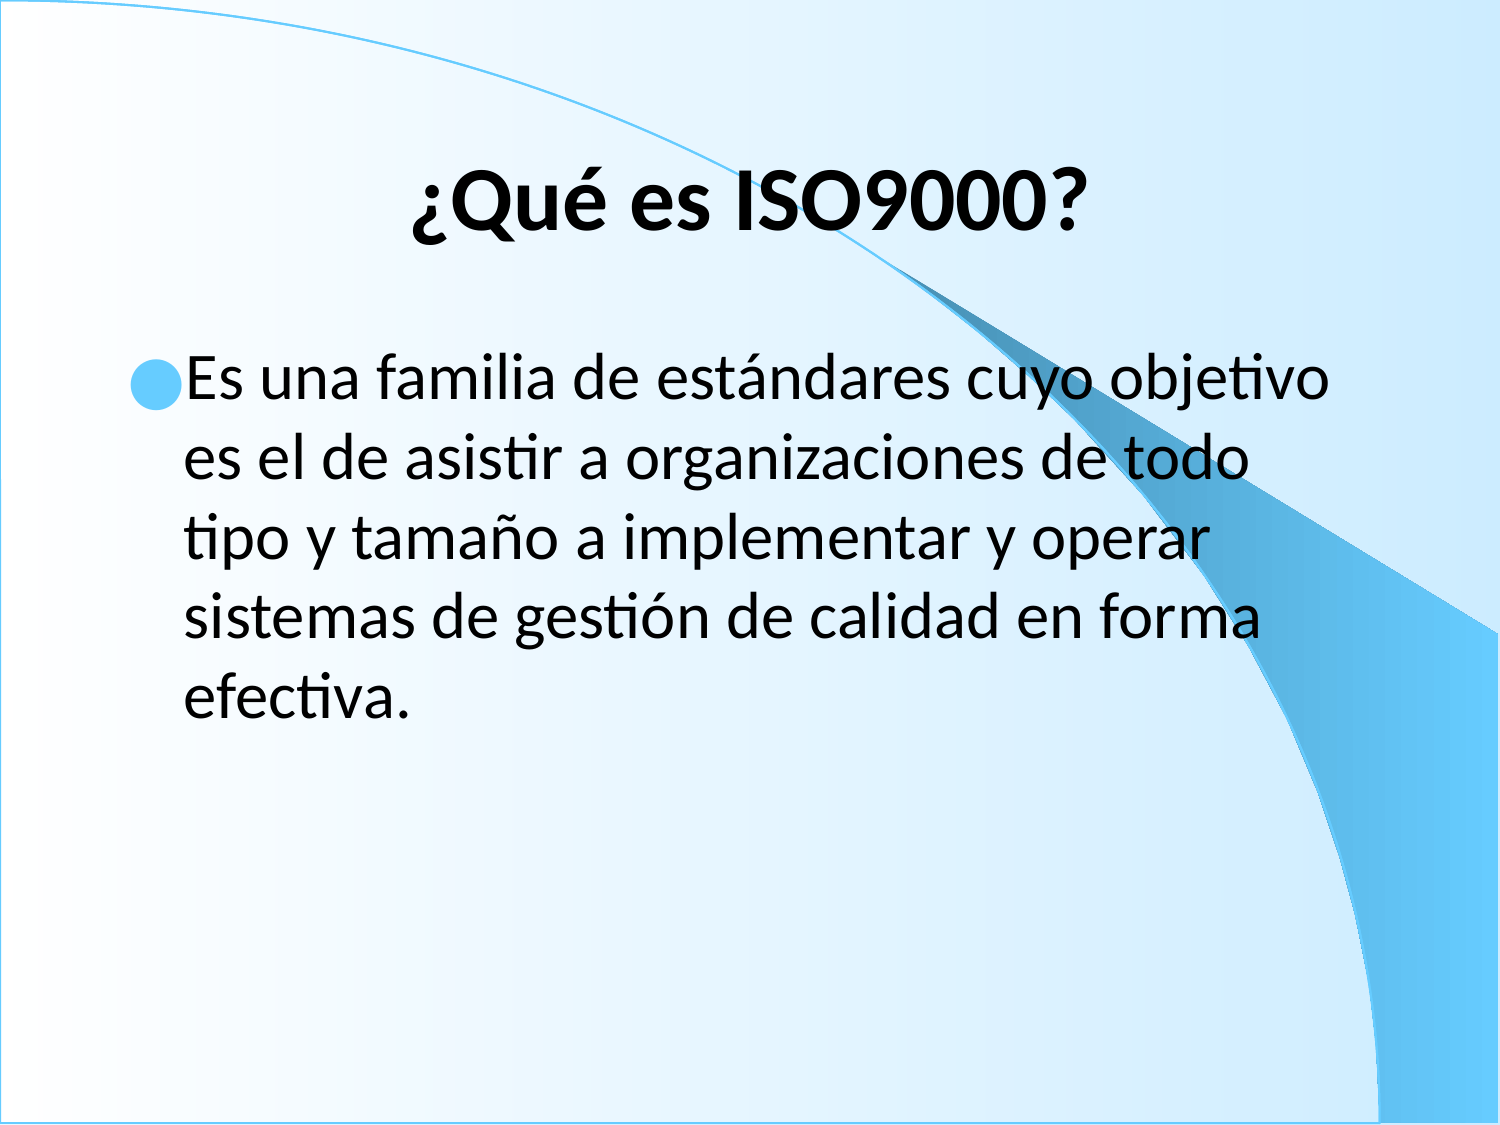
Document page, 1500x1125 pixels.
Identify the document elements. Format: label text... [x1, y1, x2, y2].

list Es una familia de estándares cuyo objetivo es el de asistir a organizaciones de todo tipo y tamaño a implementar y operar sistemas de gestión de calidad en forma efectiva. [112, 324, 1388, 1000]
title ¿Qué es ISO9000? [112, 99, 1388, 288]
